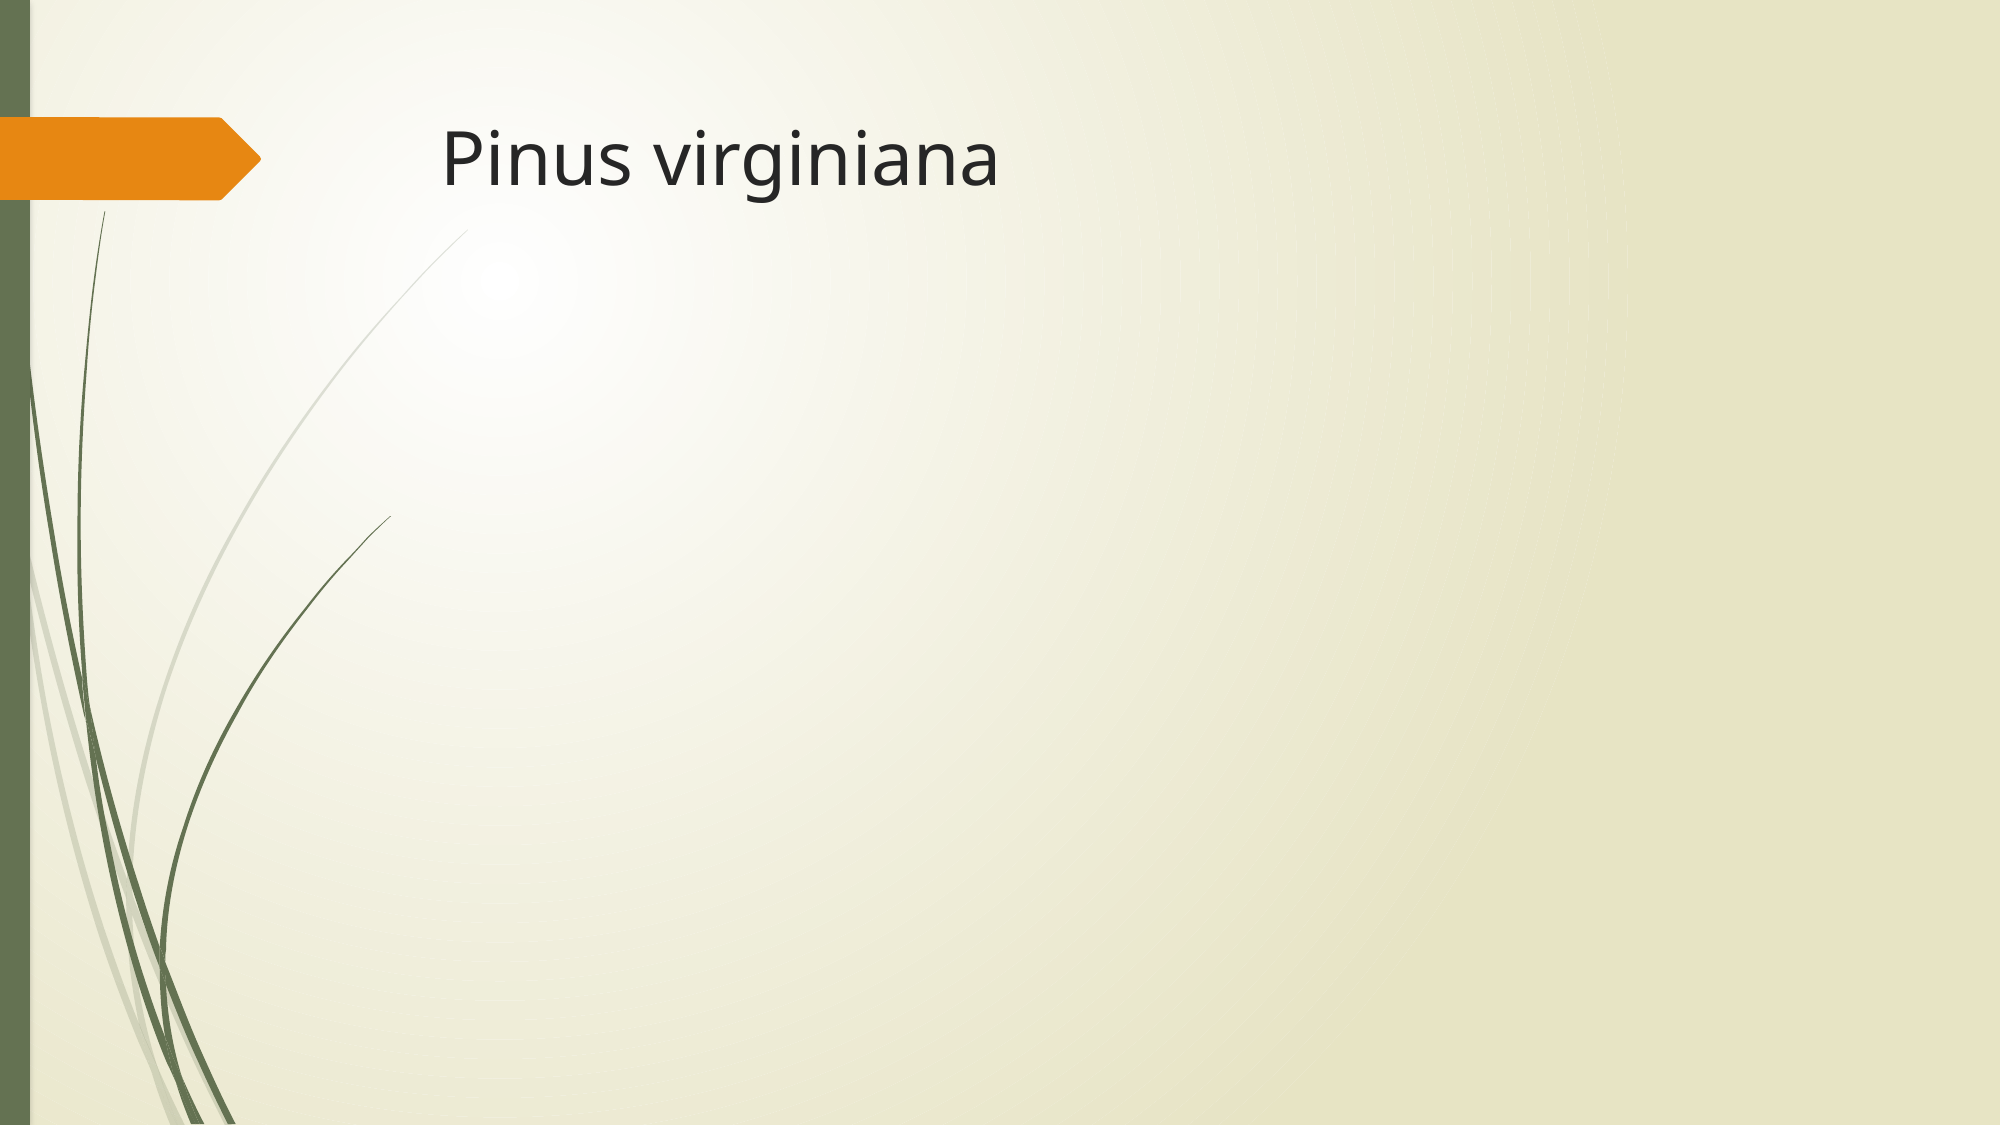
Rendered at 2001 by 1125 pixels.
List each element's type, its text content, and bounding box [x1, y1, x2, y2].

title Pinus virginiana [425, 102, 1888, 313]
